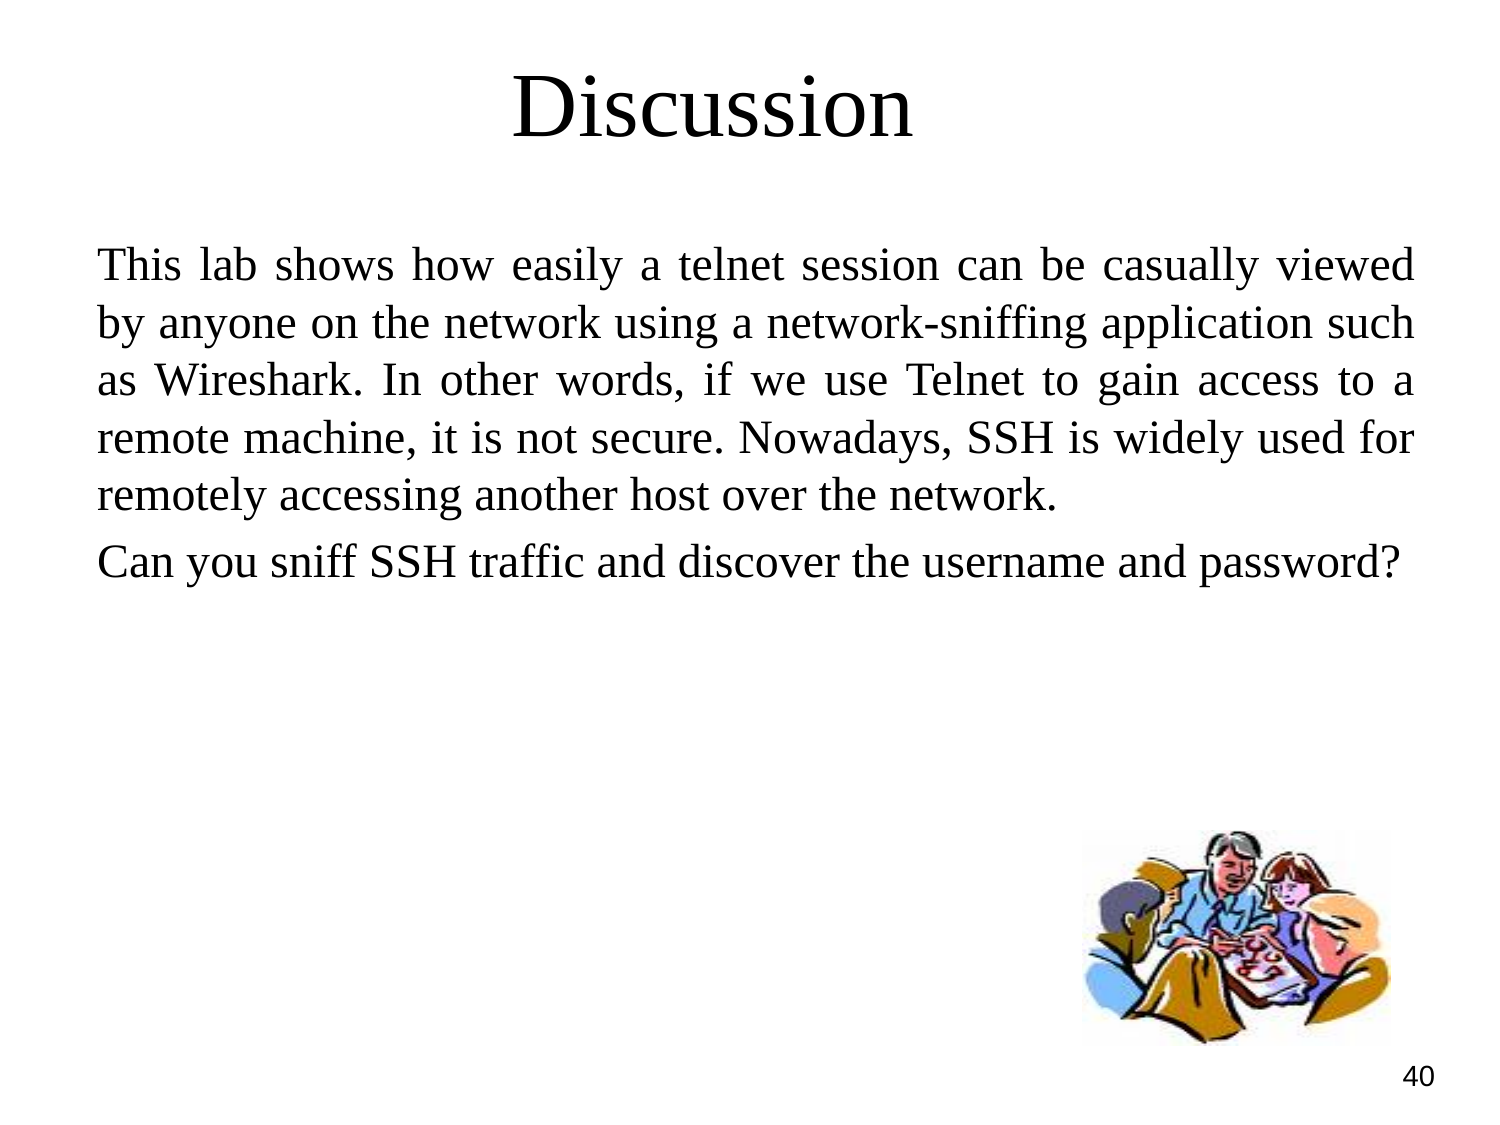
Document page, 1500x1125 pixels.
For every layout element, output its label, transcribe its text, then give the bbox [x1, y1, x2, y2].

text_box 40 [1323, 1049, 1450, 1125]
picture [1082, 830, 1391, 1046]
title Discussion [87, 37, 1363, 162]
list This lab shows how easily a telnet session can be casually viewed by anyone on the network using a network-sniffing application such as Wireshark. In other words, if we use Telnet to gain access to a remote machine, it is not secure. Nowadays, SSH is widely used for remotely accessing another host over the network. Can you sniff SSH traffic and discover the username and password? [82, 224, 1432, 638]
